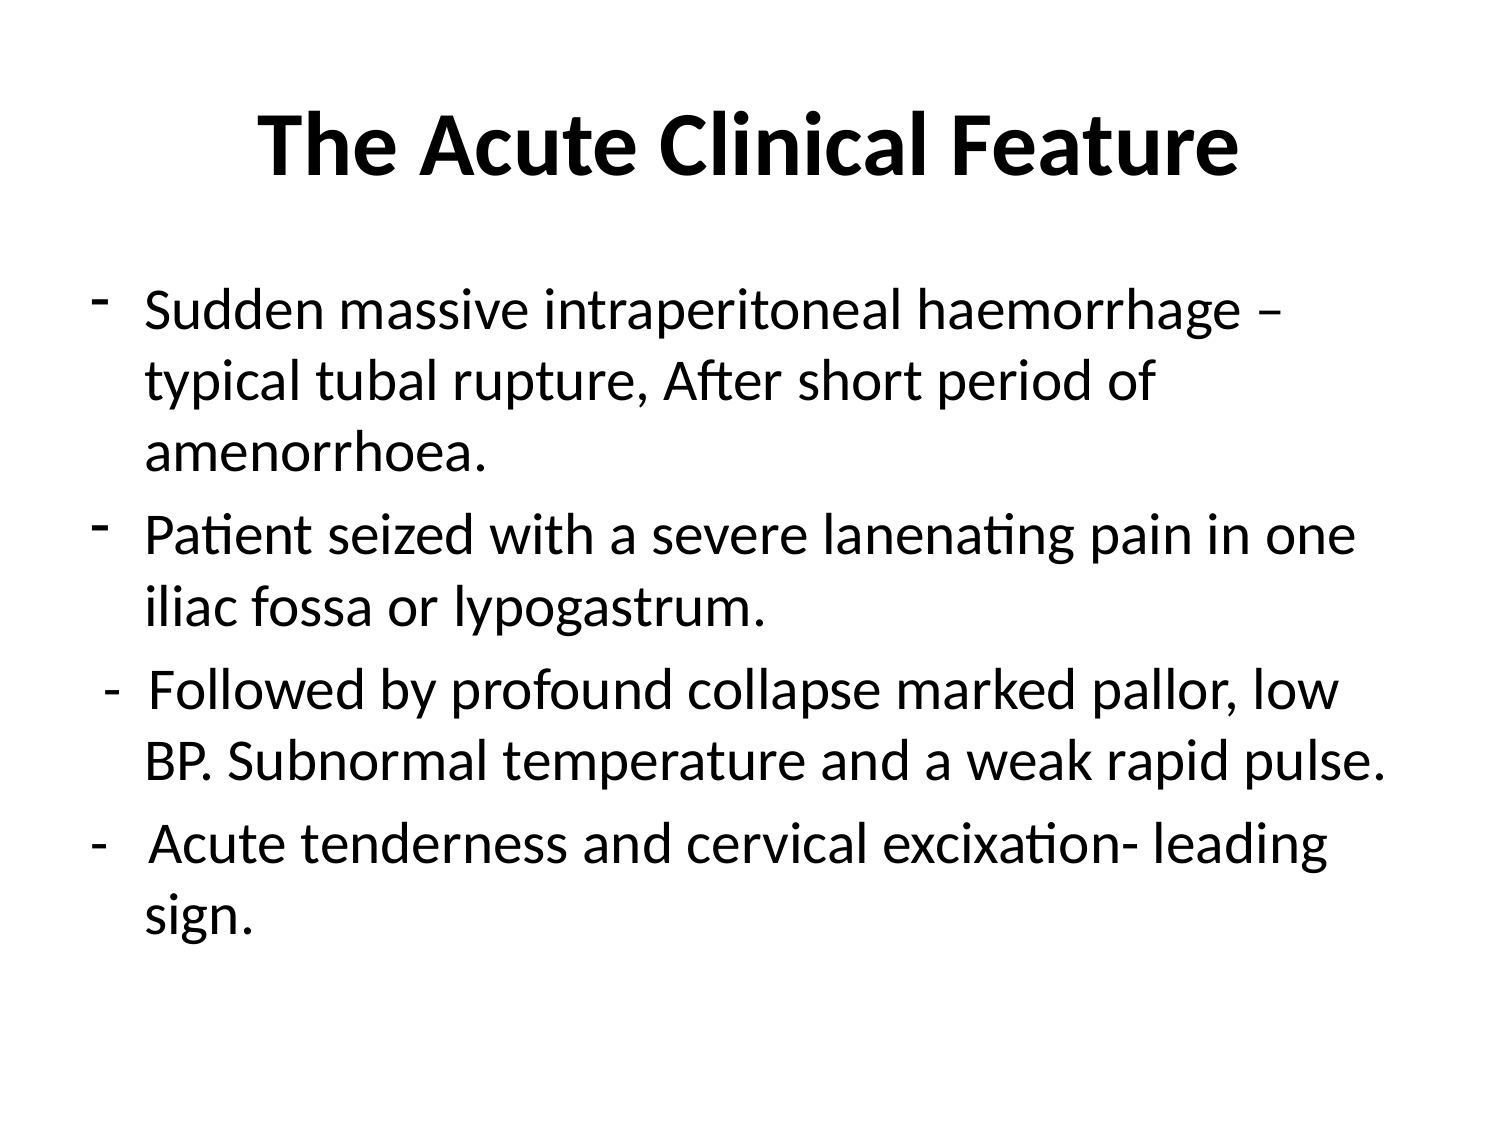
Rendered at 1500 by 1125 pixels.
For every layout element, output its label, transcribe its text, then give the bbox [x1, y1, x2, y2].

list Sudden massive intraperitoneal haemorrhage – typical tubal rupture, After short period of amenorrhoea. Patient seized with a severe lanenating pain in one iliac fossa or lypogastrum. - Followed by profound collapse marked pallor, low BP. Subnormal temperature and a weak rapid pulse. - Acute tenderness and cervical excixation- leading sign. [75, 262, 1425, 1005]
title The Acute Clinical Feature [75, 45, 1425, 233]
